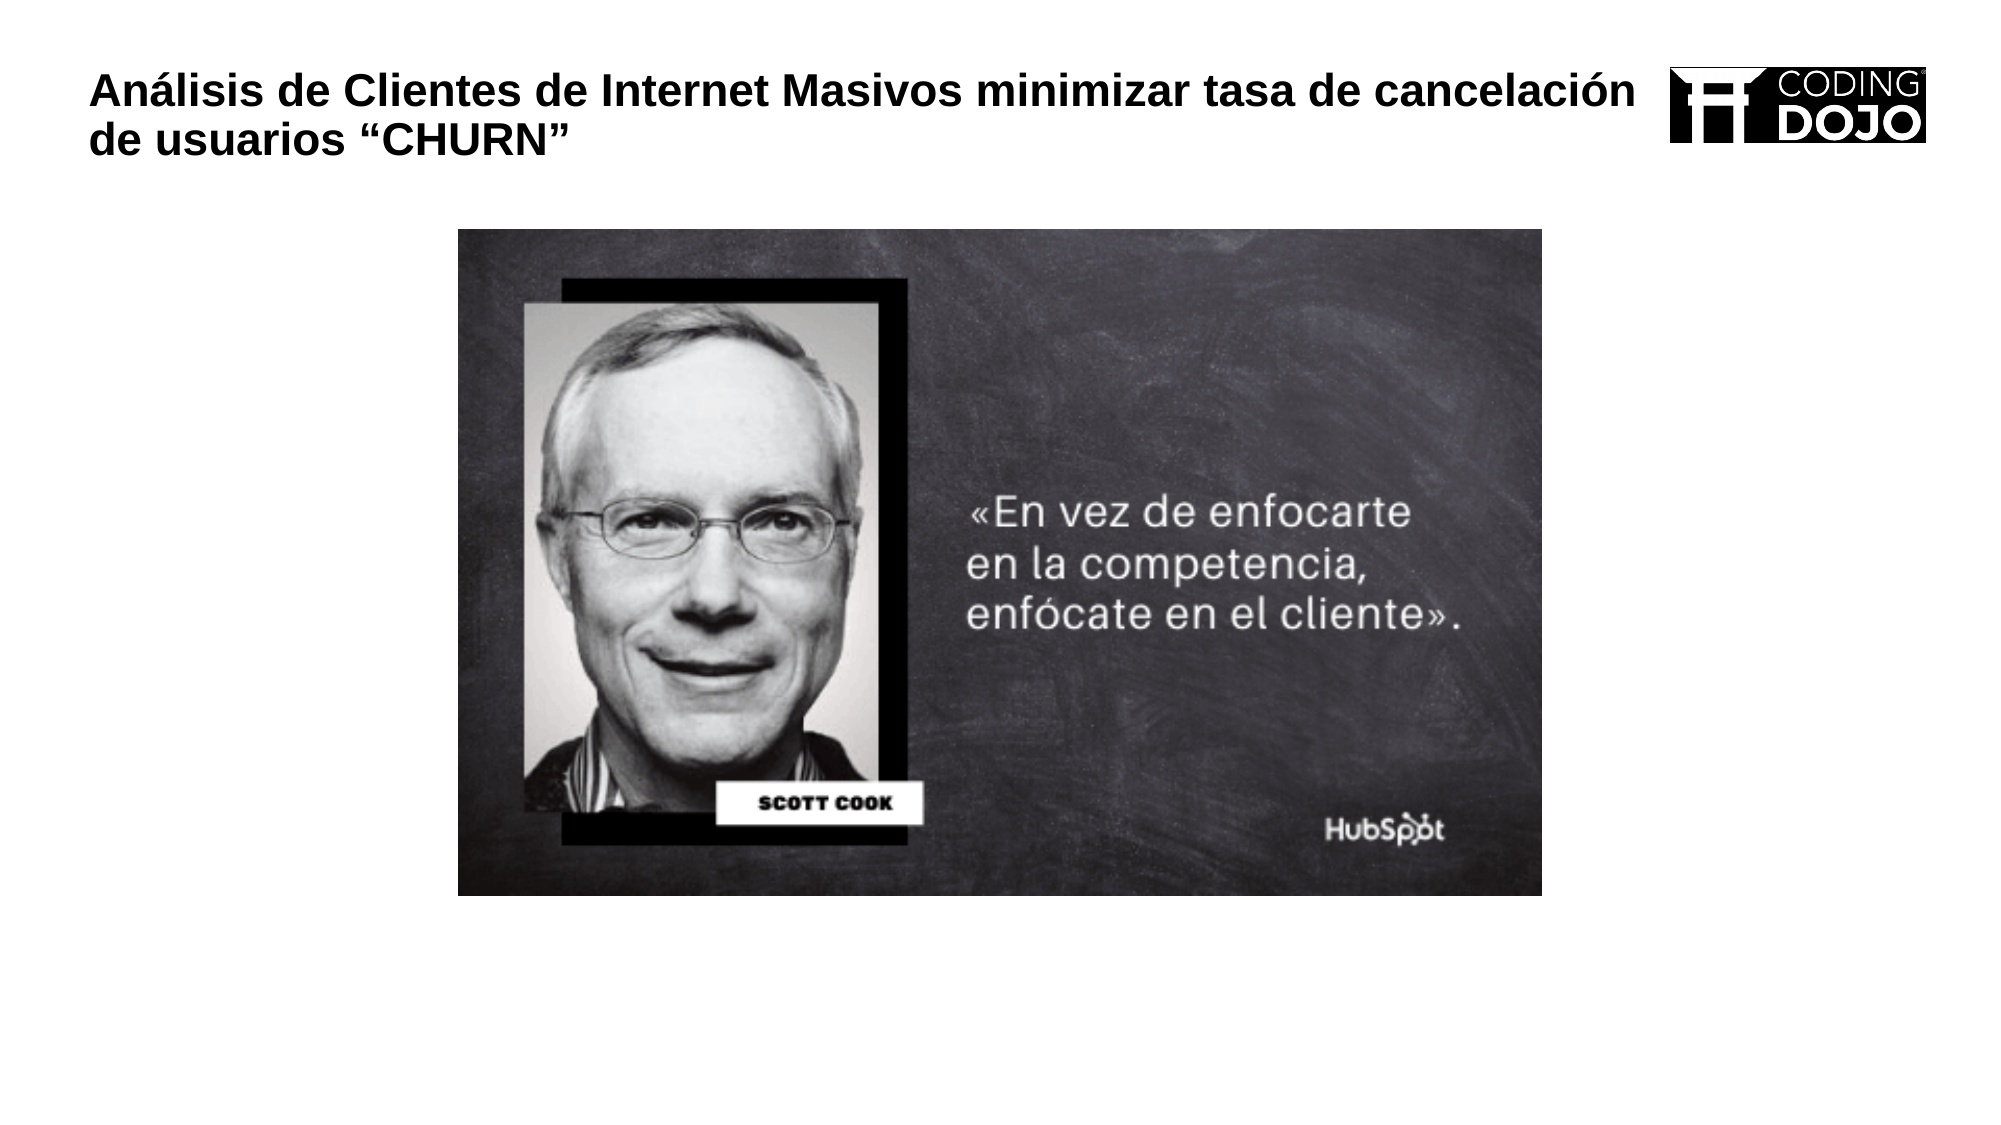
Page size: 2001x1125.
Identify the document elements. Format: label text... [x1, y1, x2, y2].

picture [1669, 67, 1927, 144]
picture [458, 229, 1542, 896]
title Análisis de Clientes de Internet Masivos minimizar tasa de cancelación de usuarios “CHURN” [73, 58, 1670, 278]
